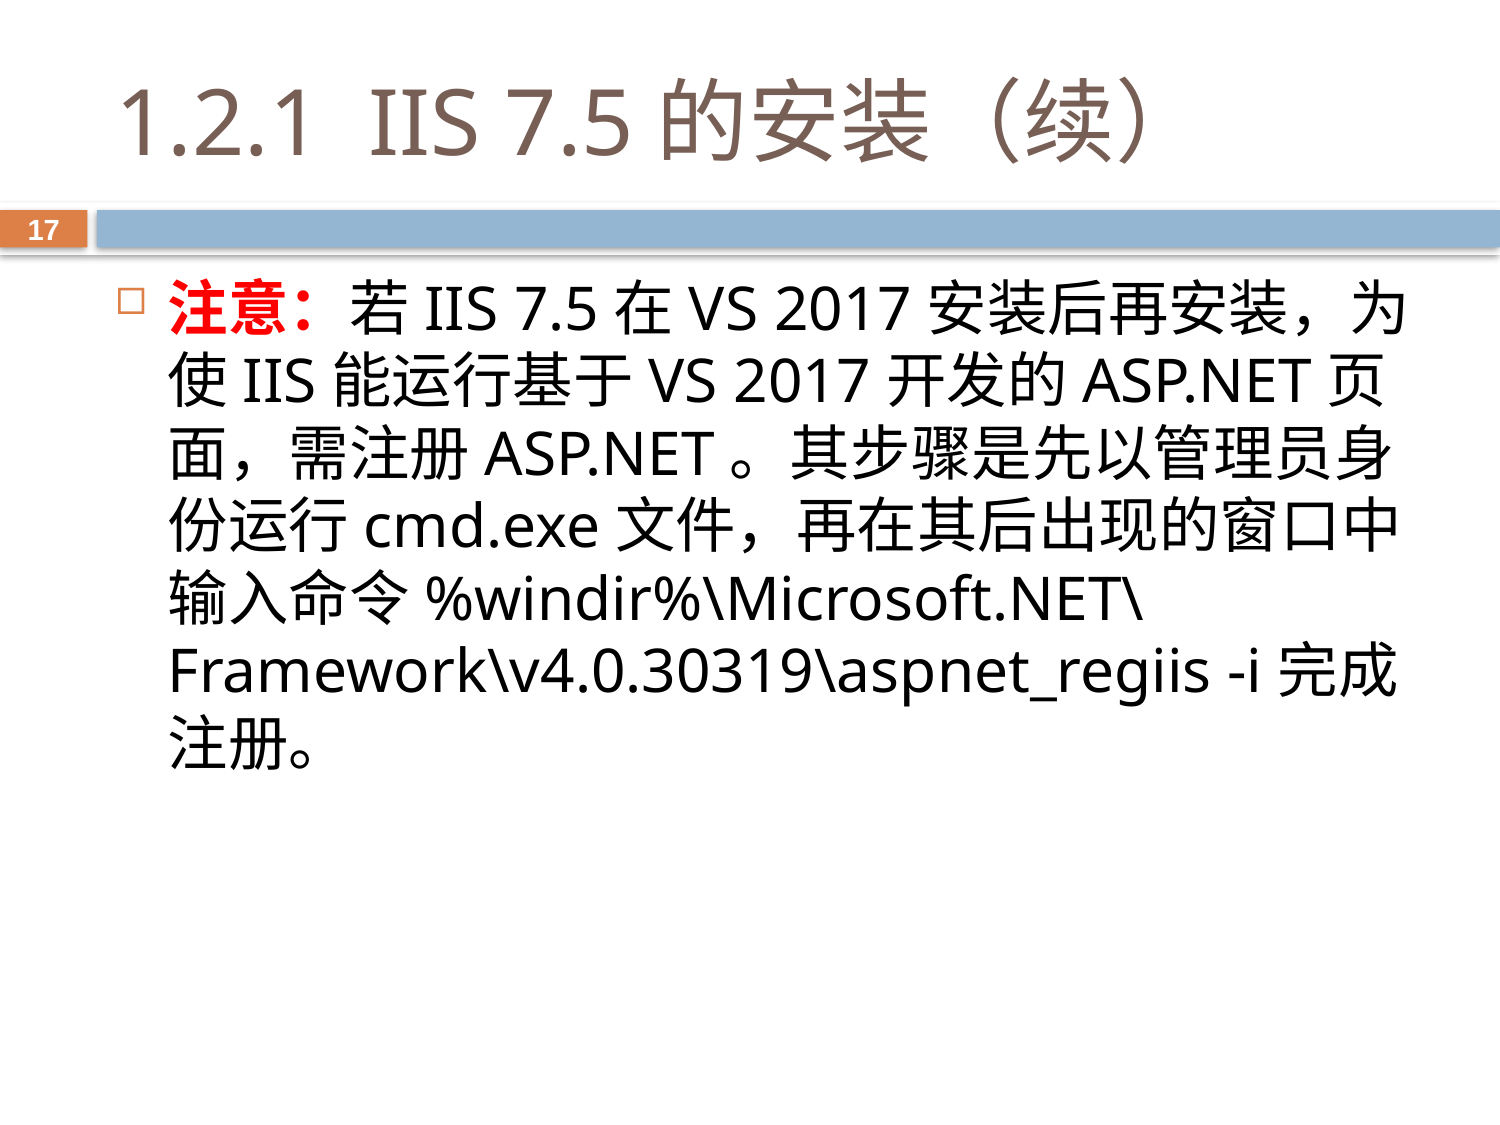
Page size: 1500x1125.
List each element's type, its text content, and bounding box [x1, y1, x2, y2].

title 1.2.1 IIS 7.5的安装（续） [100, 37, 1438, 200]
slide_number 17 [0, 208, 88, 249]
list 注意：若IIS 7.5在VS 2017安装后再安装，为使IIS能运行基于VS 2017开发的ASP.NET页面，需注册ASP.NET。其步骤是先以管理员身份运行cmd.exe文件，再在其后出现的窗口中输入命令%windir%\Microsoft.NET\Framework\v4.0.30319\aspnet_regiis -i完成注册。 [100, 262, 1438, 1000]
